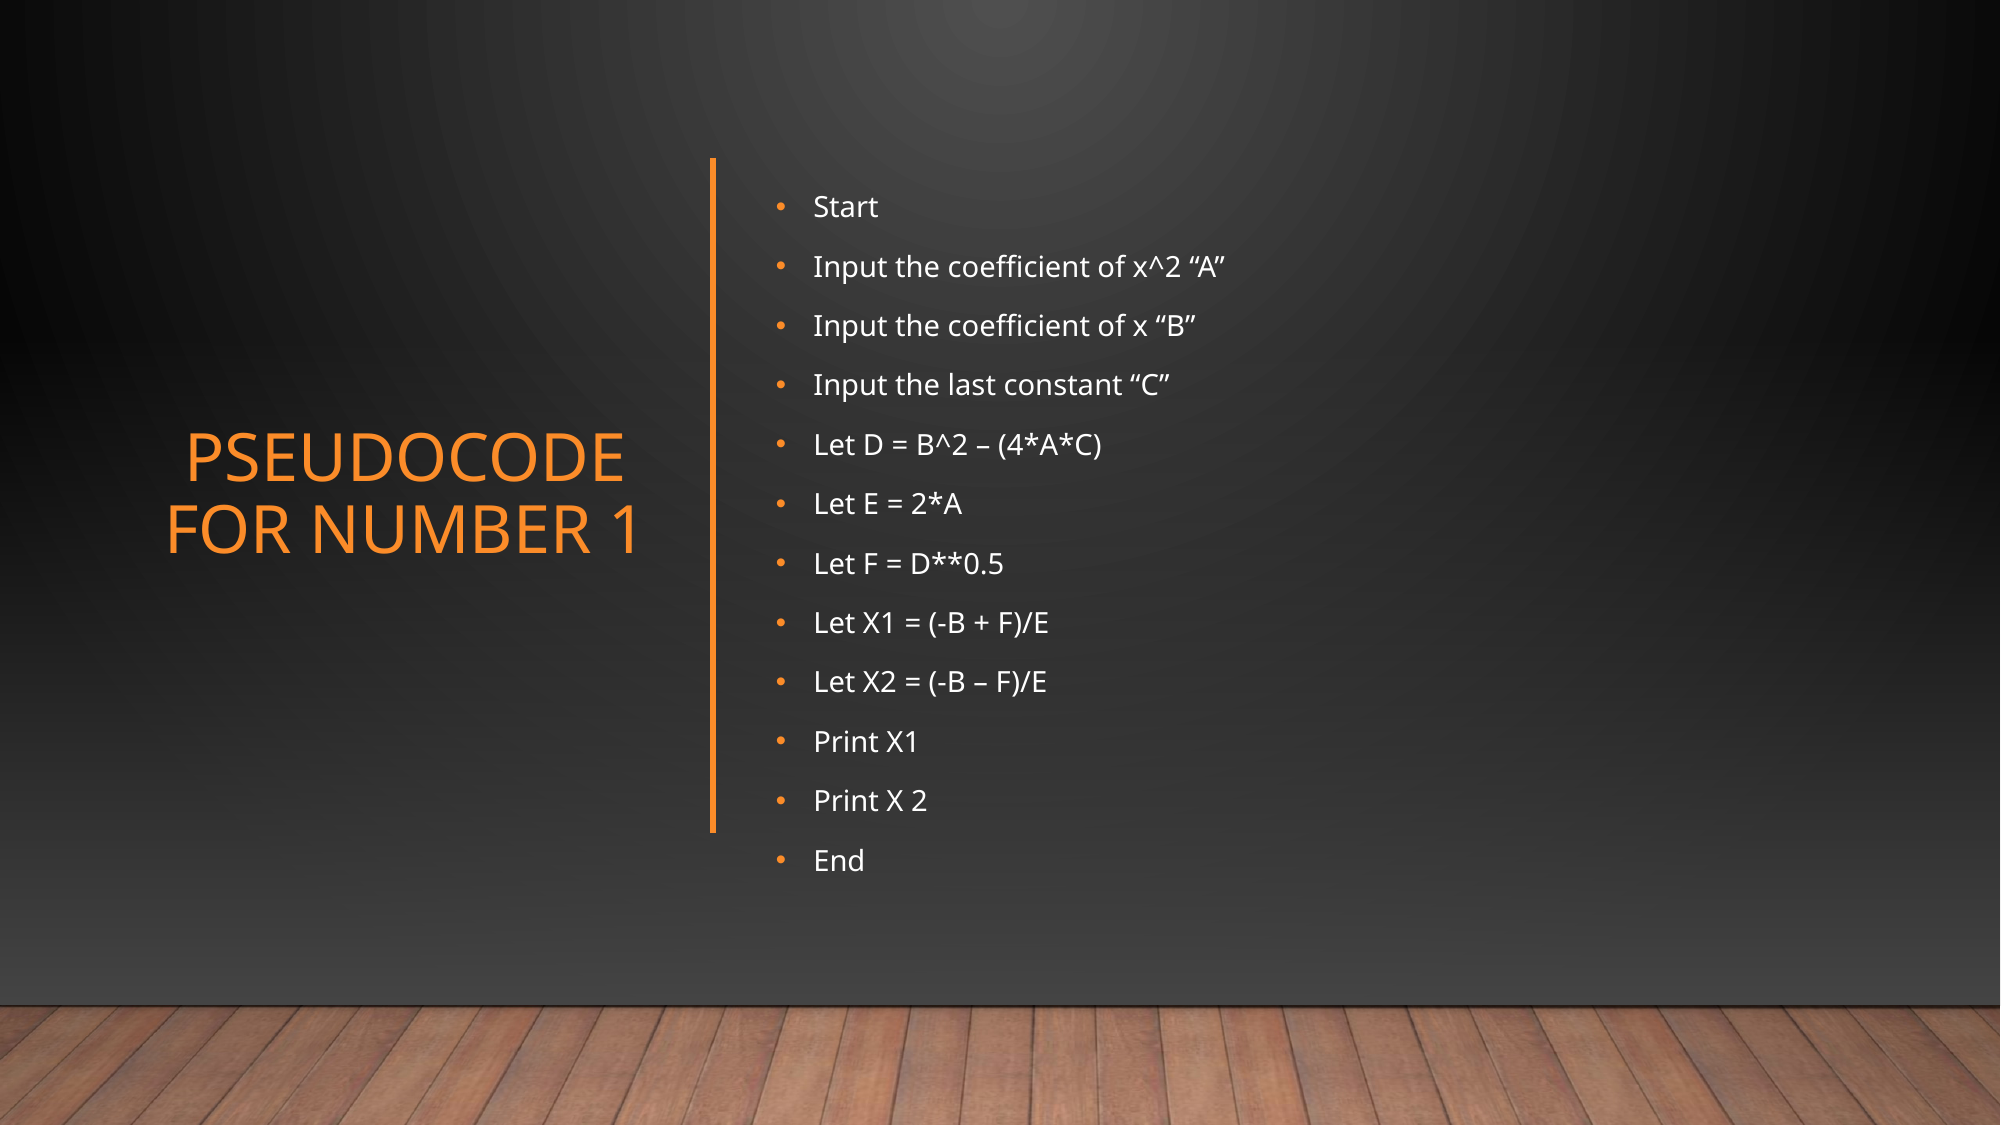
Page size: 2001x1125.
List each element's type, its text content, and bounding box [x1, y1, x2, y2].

text_box [0, 0, 2000, 330]
text_box [0, 330, 2000, 1005]
picture [0, 1005, 2000, 1125]
list Start Input the coefficient of x^2 “A” Input the coefficient of x “B” Input the last constant “C” Let D = B^2 – (4*A*C) Let E = 2*A Let F = D**0.5 Let X1 = (-B + F)/E Let X2 = (-B – F)/E Print X1 Print X 2 End [760, 131, 1937, 930]
title Pseudocode for Number 1 [146, 131, 665, 859]
